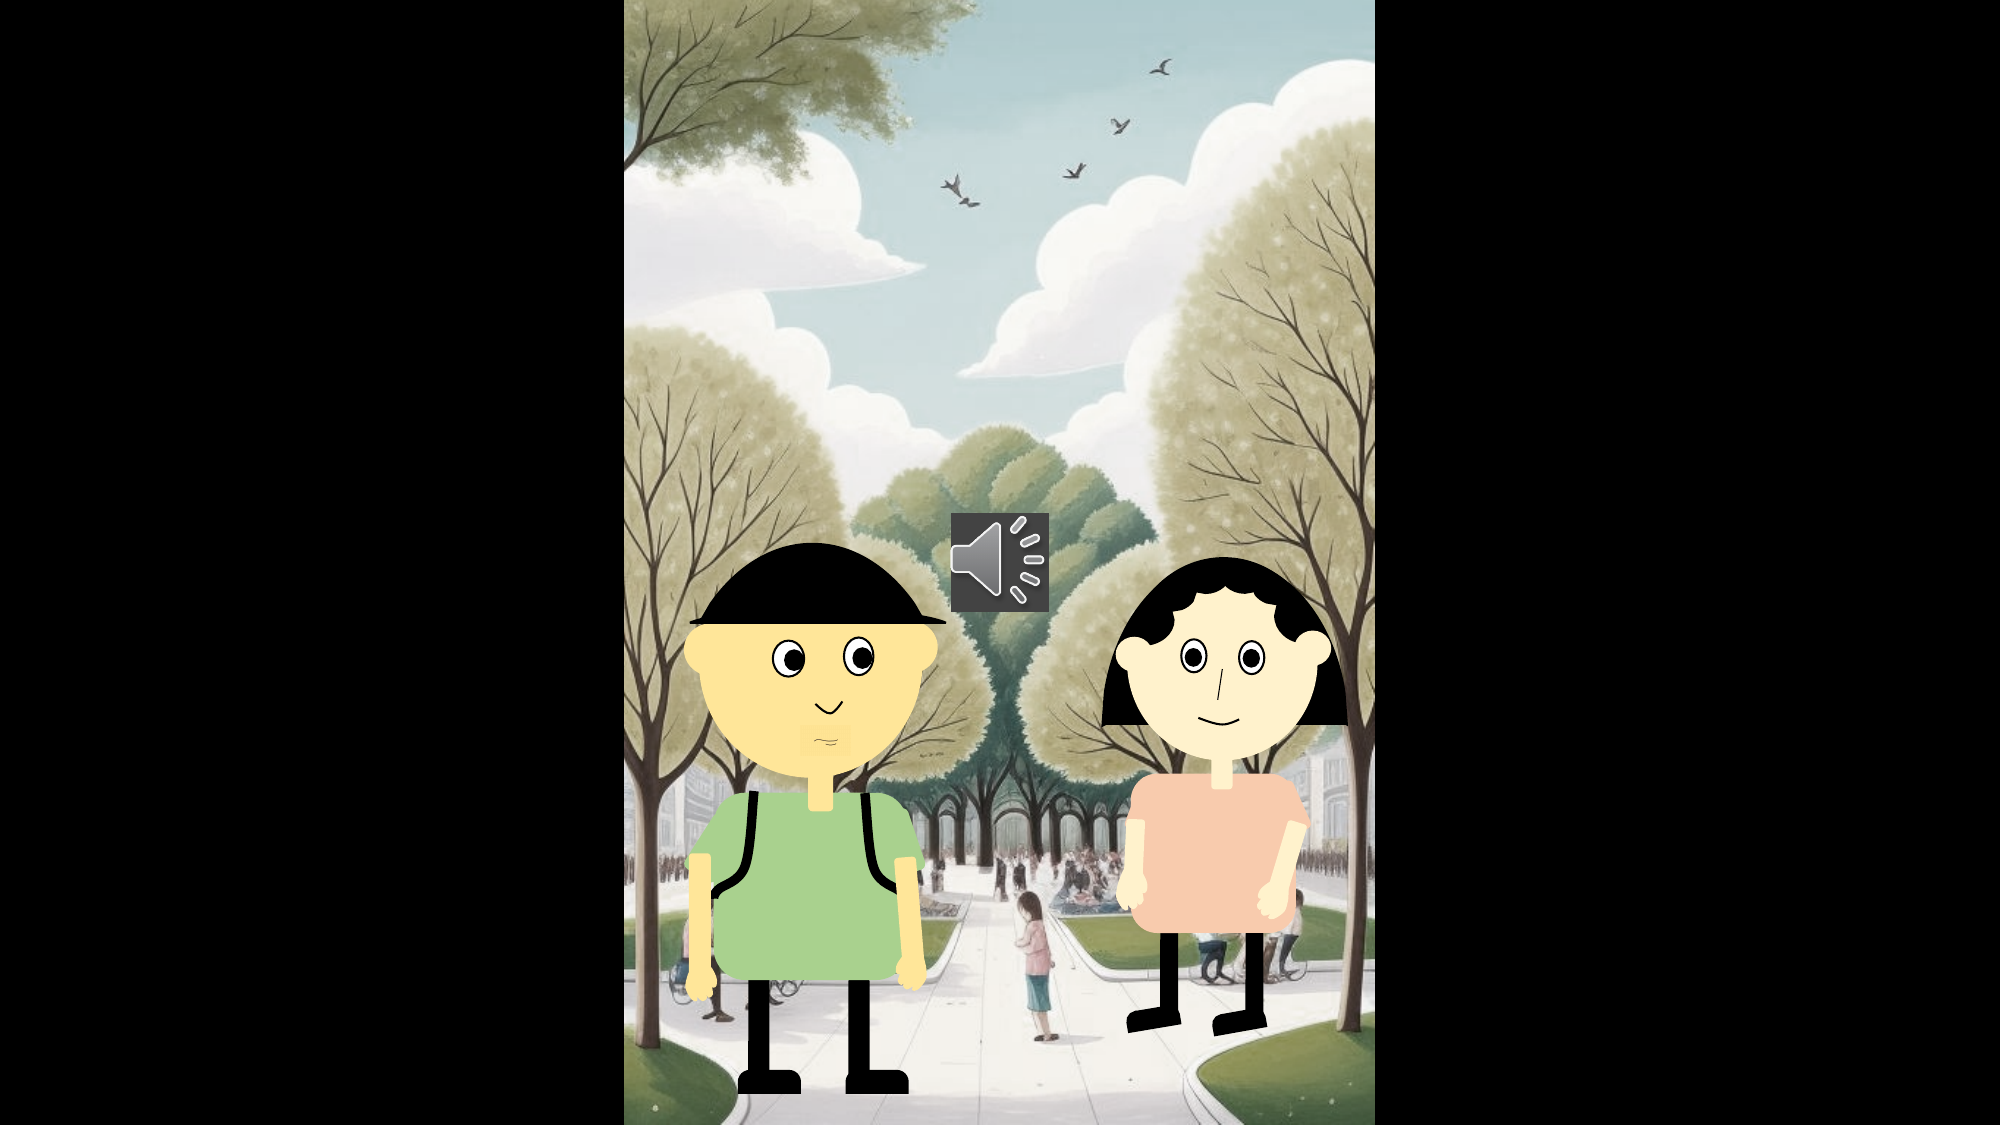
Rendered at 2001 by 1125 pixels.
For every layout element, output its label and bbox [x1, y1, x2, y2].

text_box [799, 724, 852, 757]
picture [624, 0, 1375, 1125]
text_box [684, 543, 946, 1093]
text_box [1102, 559, 1347, 1031]
